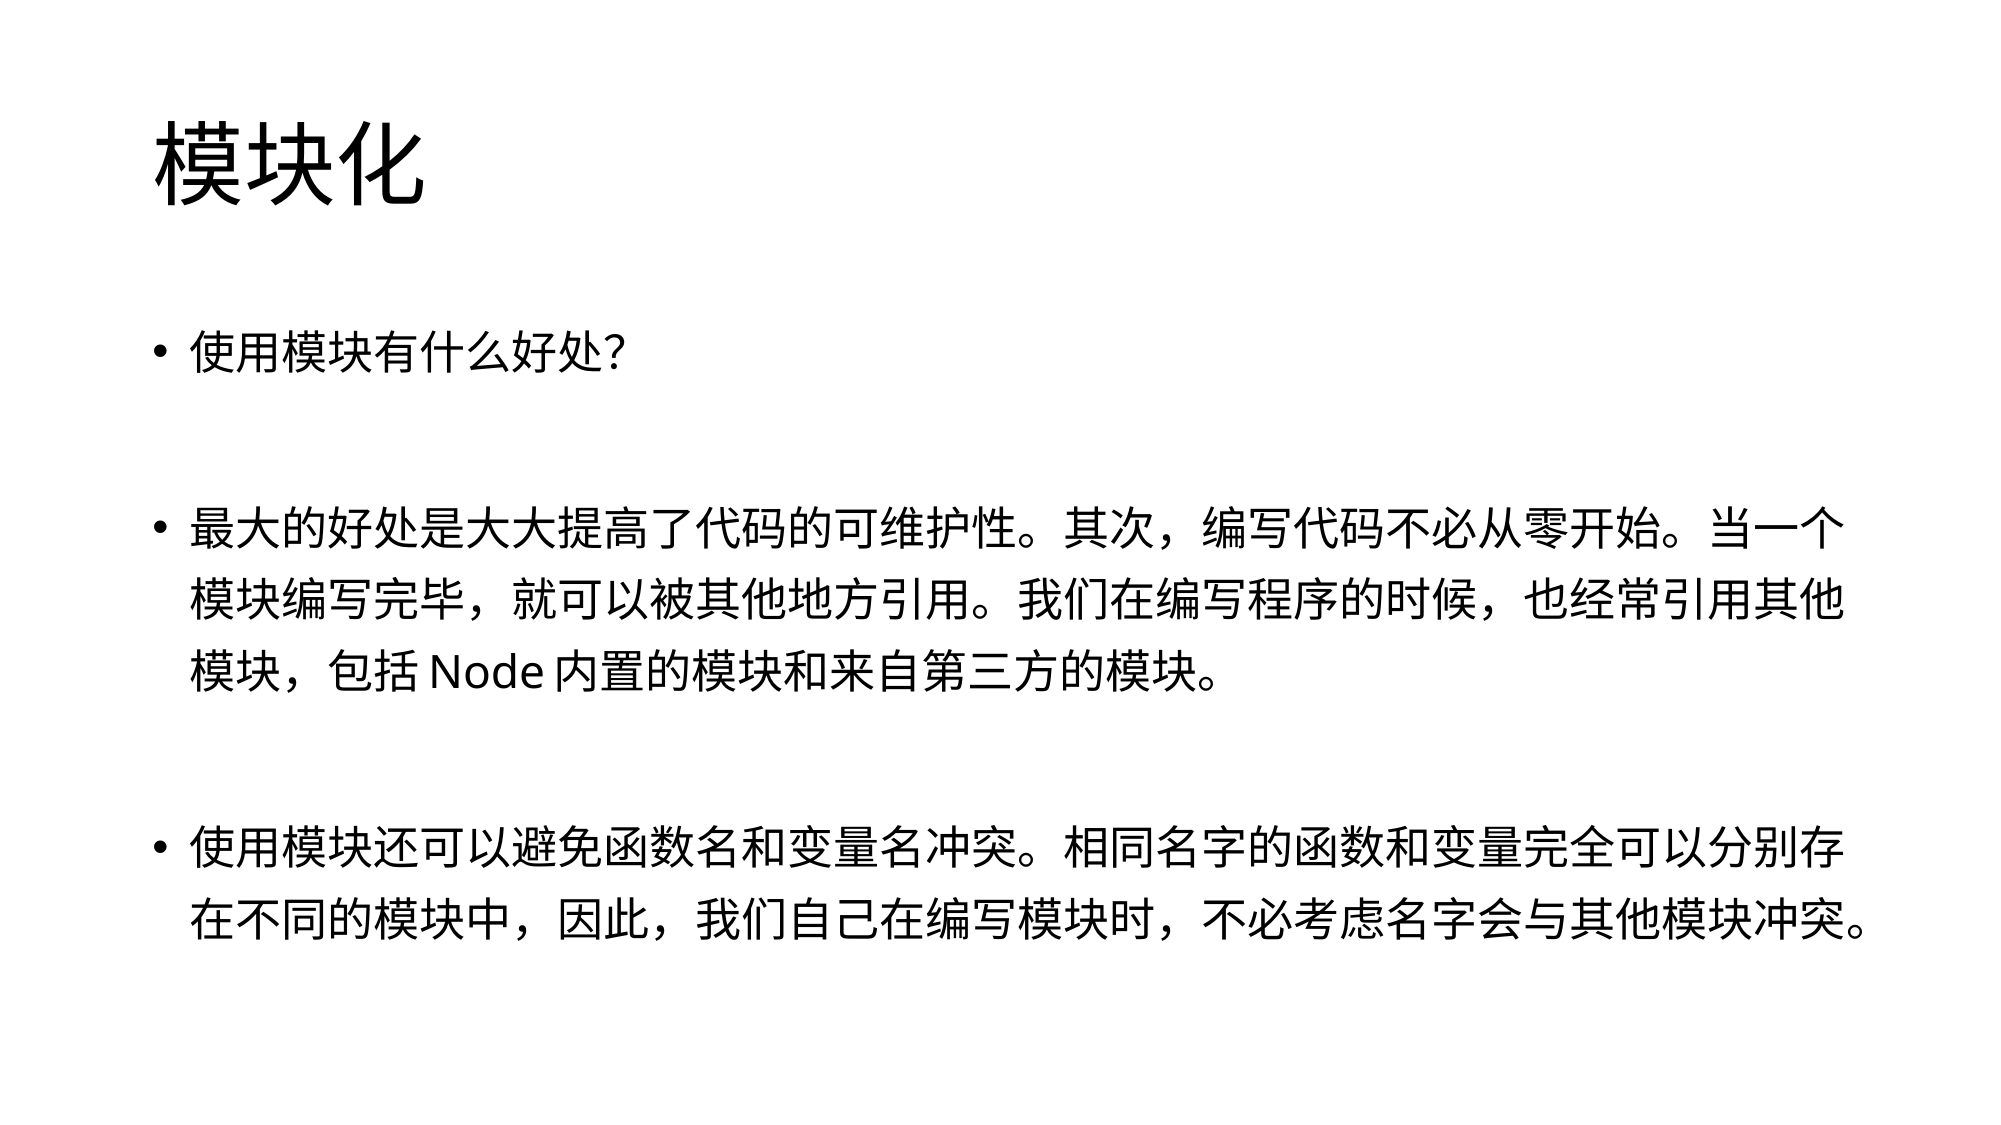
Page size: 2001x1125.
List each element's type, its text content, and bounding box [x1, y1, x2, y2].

list 使用模块有什么好处？ 最大的好处是大大提高了代码的可维护性。其次，编写代码不必从零开始。当一个模块编写完毕，就可以被其他地方引用。我们在编写程序的时候，也经常引用其他模块，包括Node内置的模块和来自第三方的模块。 使用模块还可以避免函数名和变量名冲突。相同名字的函数和变量完全可以分别存在不同的模块中，因此，我们自己在编写模块时，不必考虑名字会与其他模块冲突。 [137, 299, 1863, 1014]
title 模块化 [137, 59, 1863, 278]
